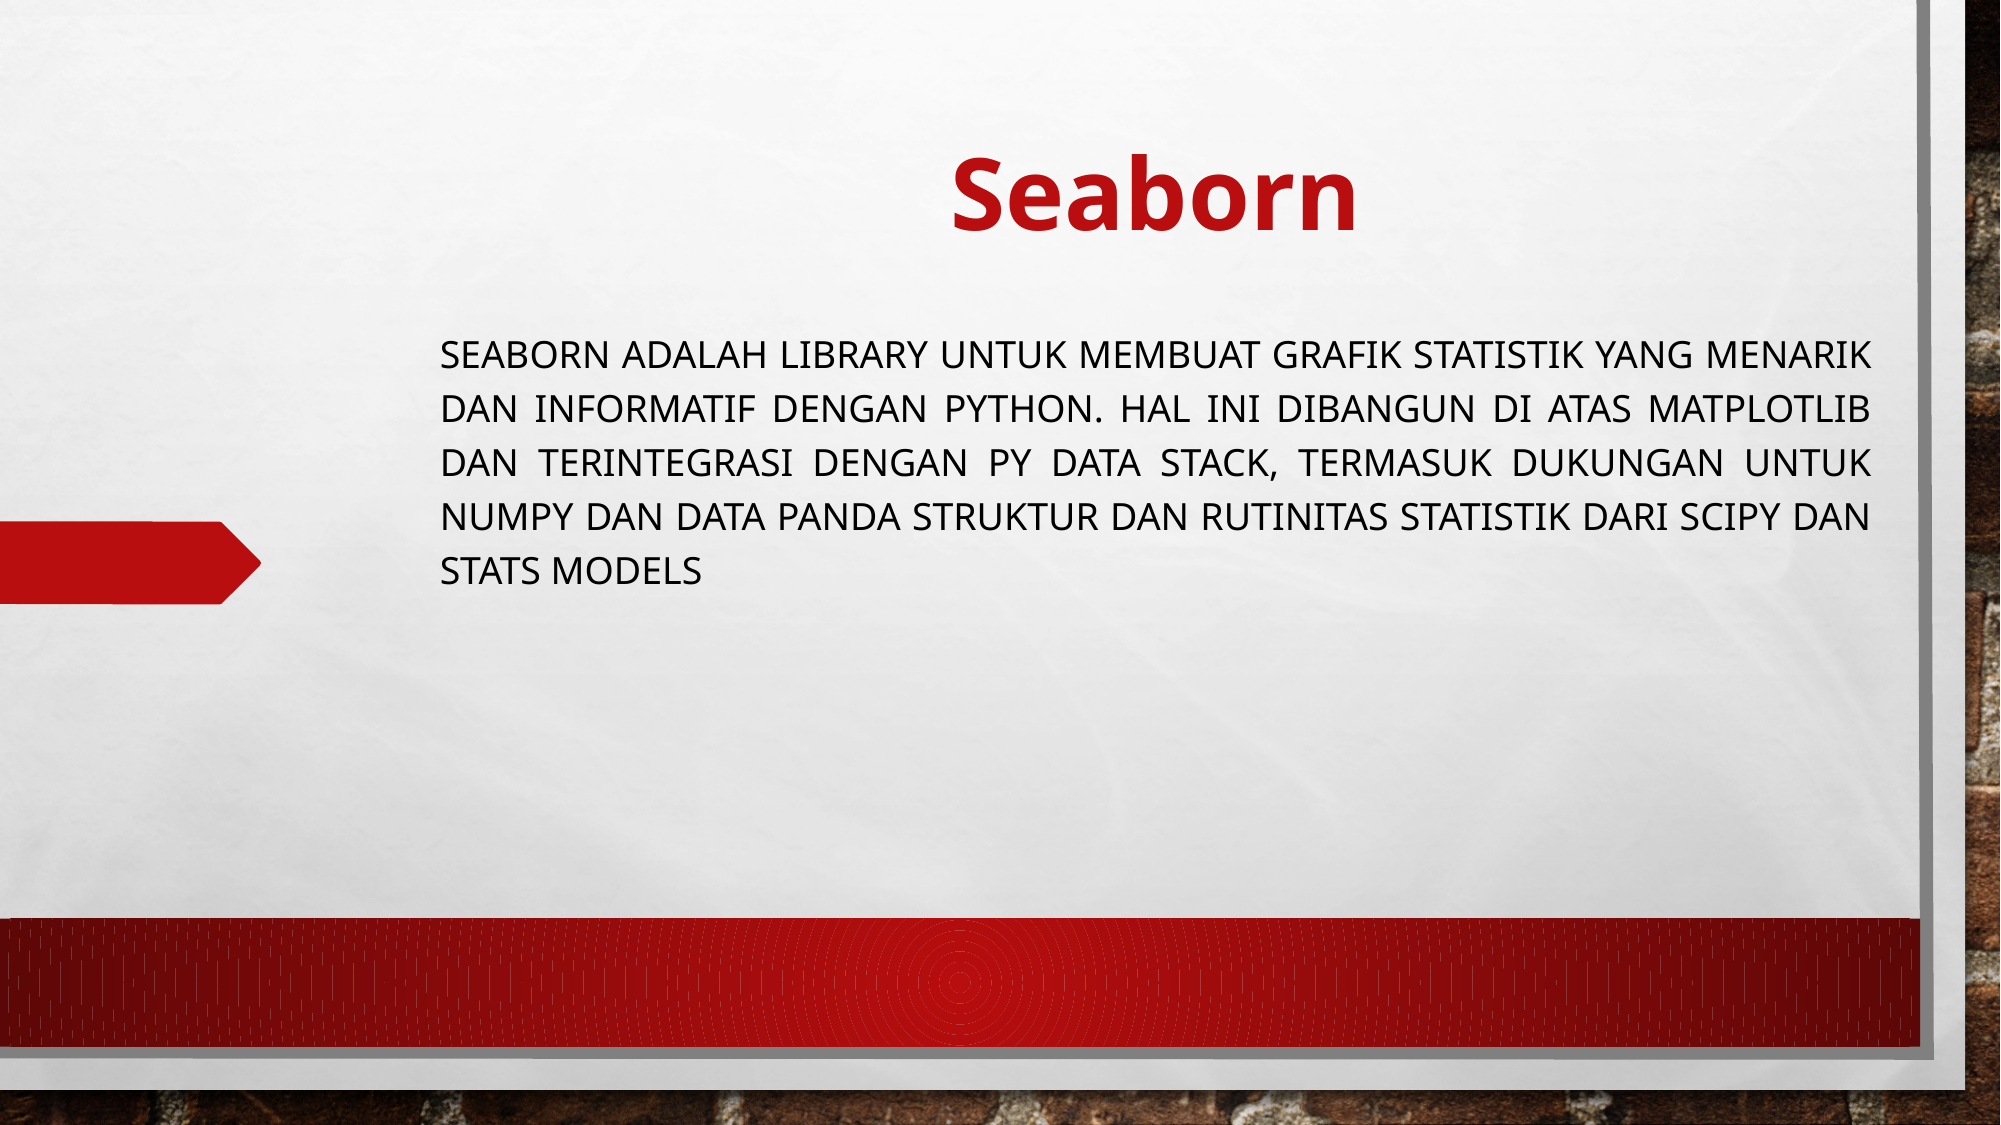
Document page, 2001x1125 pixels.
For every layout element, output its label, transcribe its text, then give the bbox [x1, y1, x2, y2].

picture [0, 0, 2000, 1125]
list Seaborn adalah library untuk membuat grafik statistik yang menarik dan informatif dengan Python. Hal ini dibangun di atas matplotlib dan terintegrasi dengan Py Data stack, termasuk dukungan untuk numpy dan data panda struktur dan rutinitas statistik dari scipy dan stats models [424, 329, 1888, 585]
title Seaborn [424, 99, 1888, 296]
